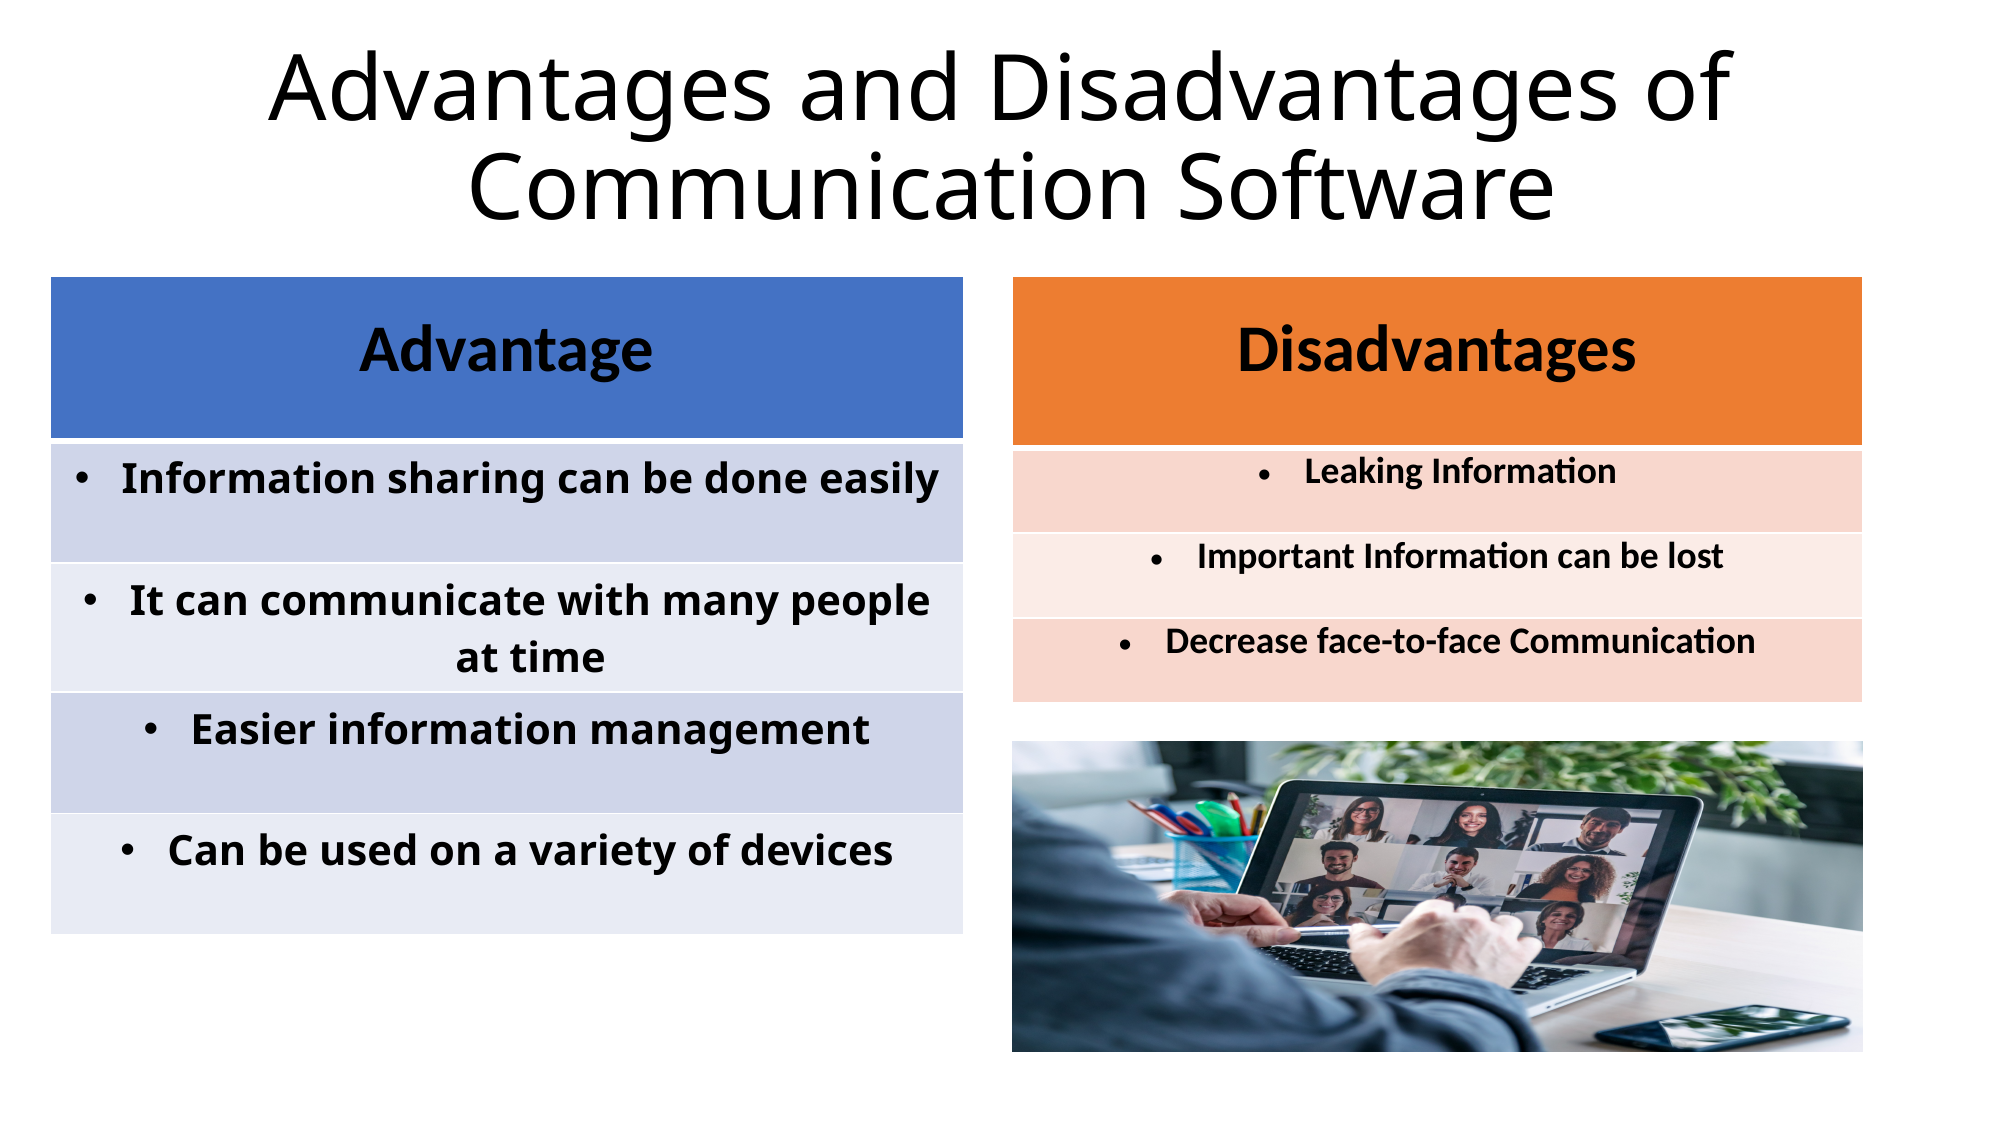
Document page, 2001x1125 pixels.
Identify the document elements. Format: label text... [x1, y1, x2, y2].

table_header Disadvantages [1013, 277, 1862, 445]
table_cell Decrease face-to-face Communication [1013, 619, 1862, 702]
table_cell It can communicate with many people at time [51, 564, 963, 691]
table_cell Can be used on a variety of devices [51, 814, 963, 934]
picture [1012, 741, 1863, 1052]
table_cell Easier information management [51, 693, 963, 813]
title Advantages and Disadvantages of Communication Software [150, 73, 1875, 209]
table_cell Leaking Information [1013, 451, 1862, 532]
table_cell Important Information can be lost [1013, 534, 1862, 617]
table_cell Information sharing can be done easily [51, 444, 963, 562]
table_header Advantage [51, 277, 963, 438]
